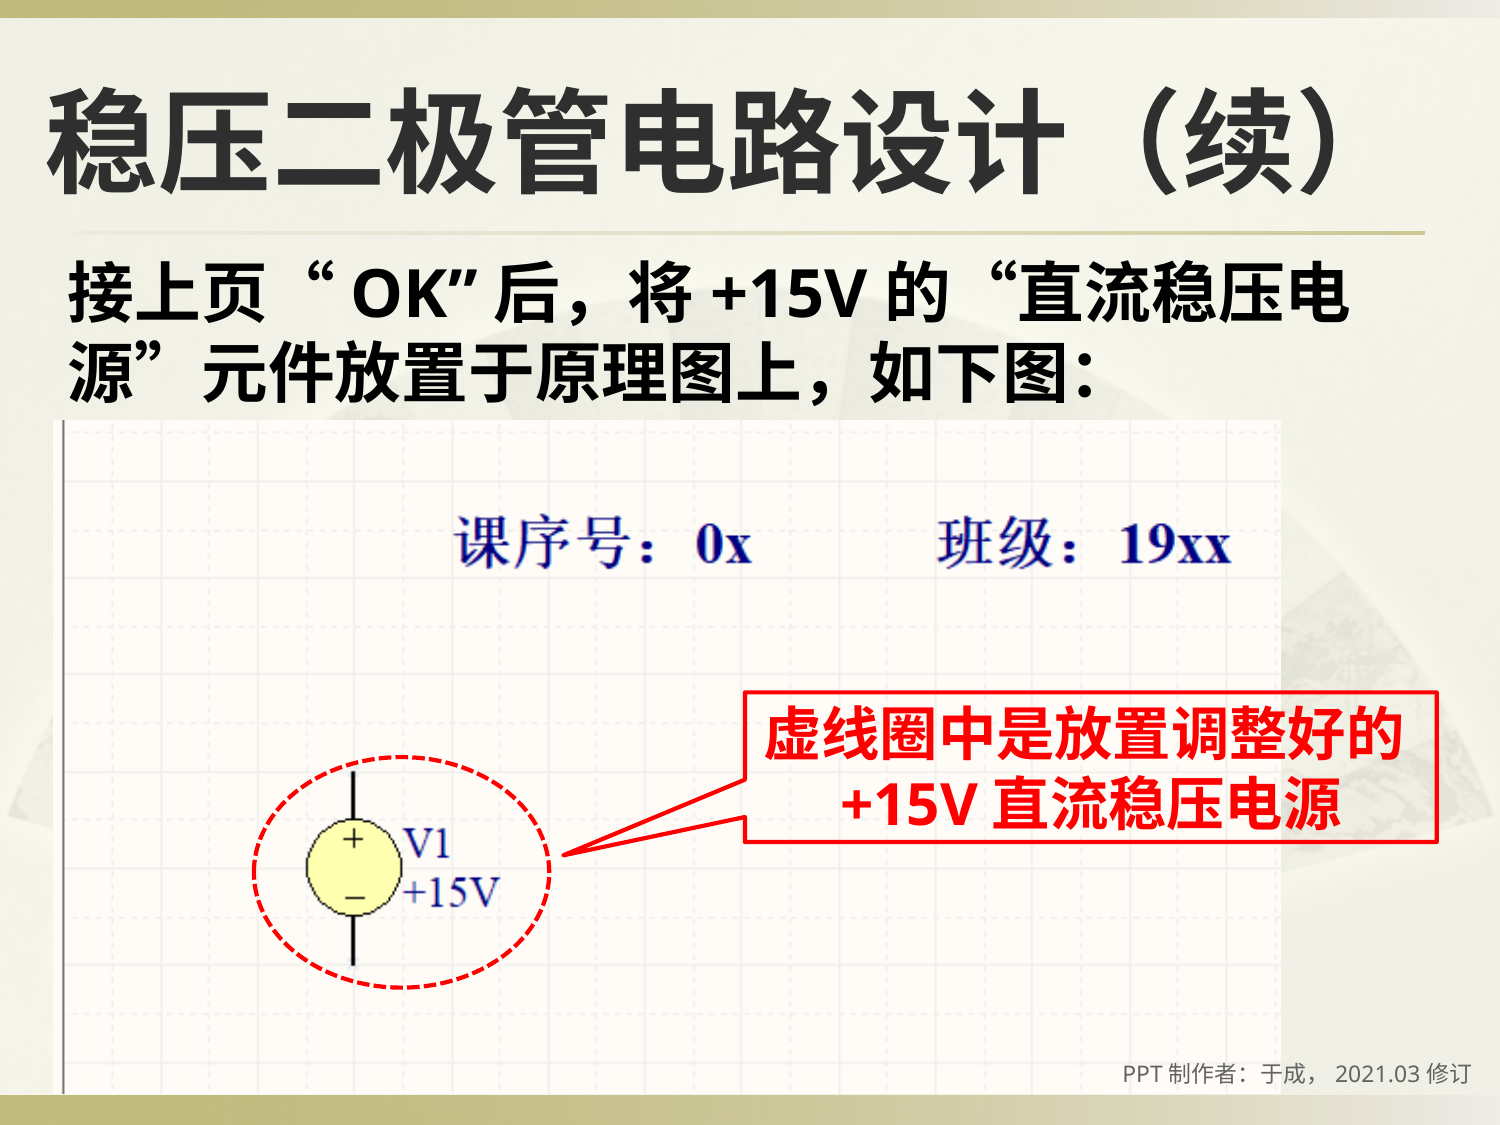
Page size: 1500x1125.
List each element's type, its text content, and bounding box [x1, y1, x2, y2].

title 稳压二极管电路设计（续） [29, 45, 1425, 233]
text_box 接上页“OK”后，将+15V的“直流稳压电源”元件放置于原理图上，如下图： [53, 243, 1437, 419]
text_box 虚线圈中是放置调整好的+15V直流稳压电源 [1286, 690, 1439, 845]
footer PPT制作者：于成，2021.03修订 [1286, 1050, 1487, 1097]
picture [52, 419, 1282, 1095]
